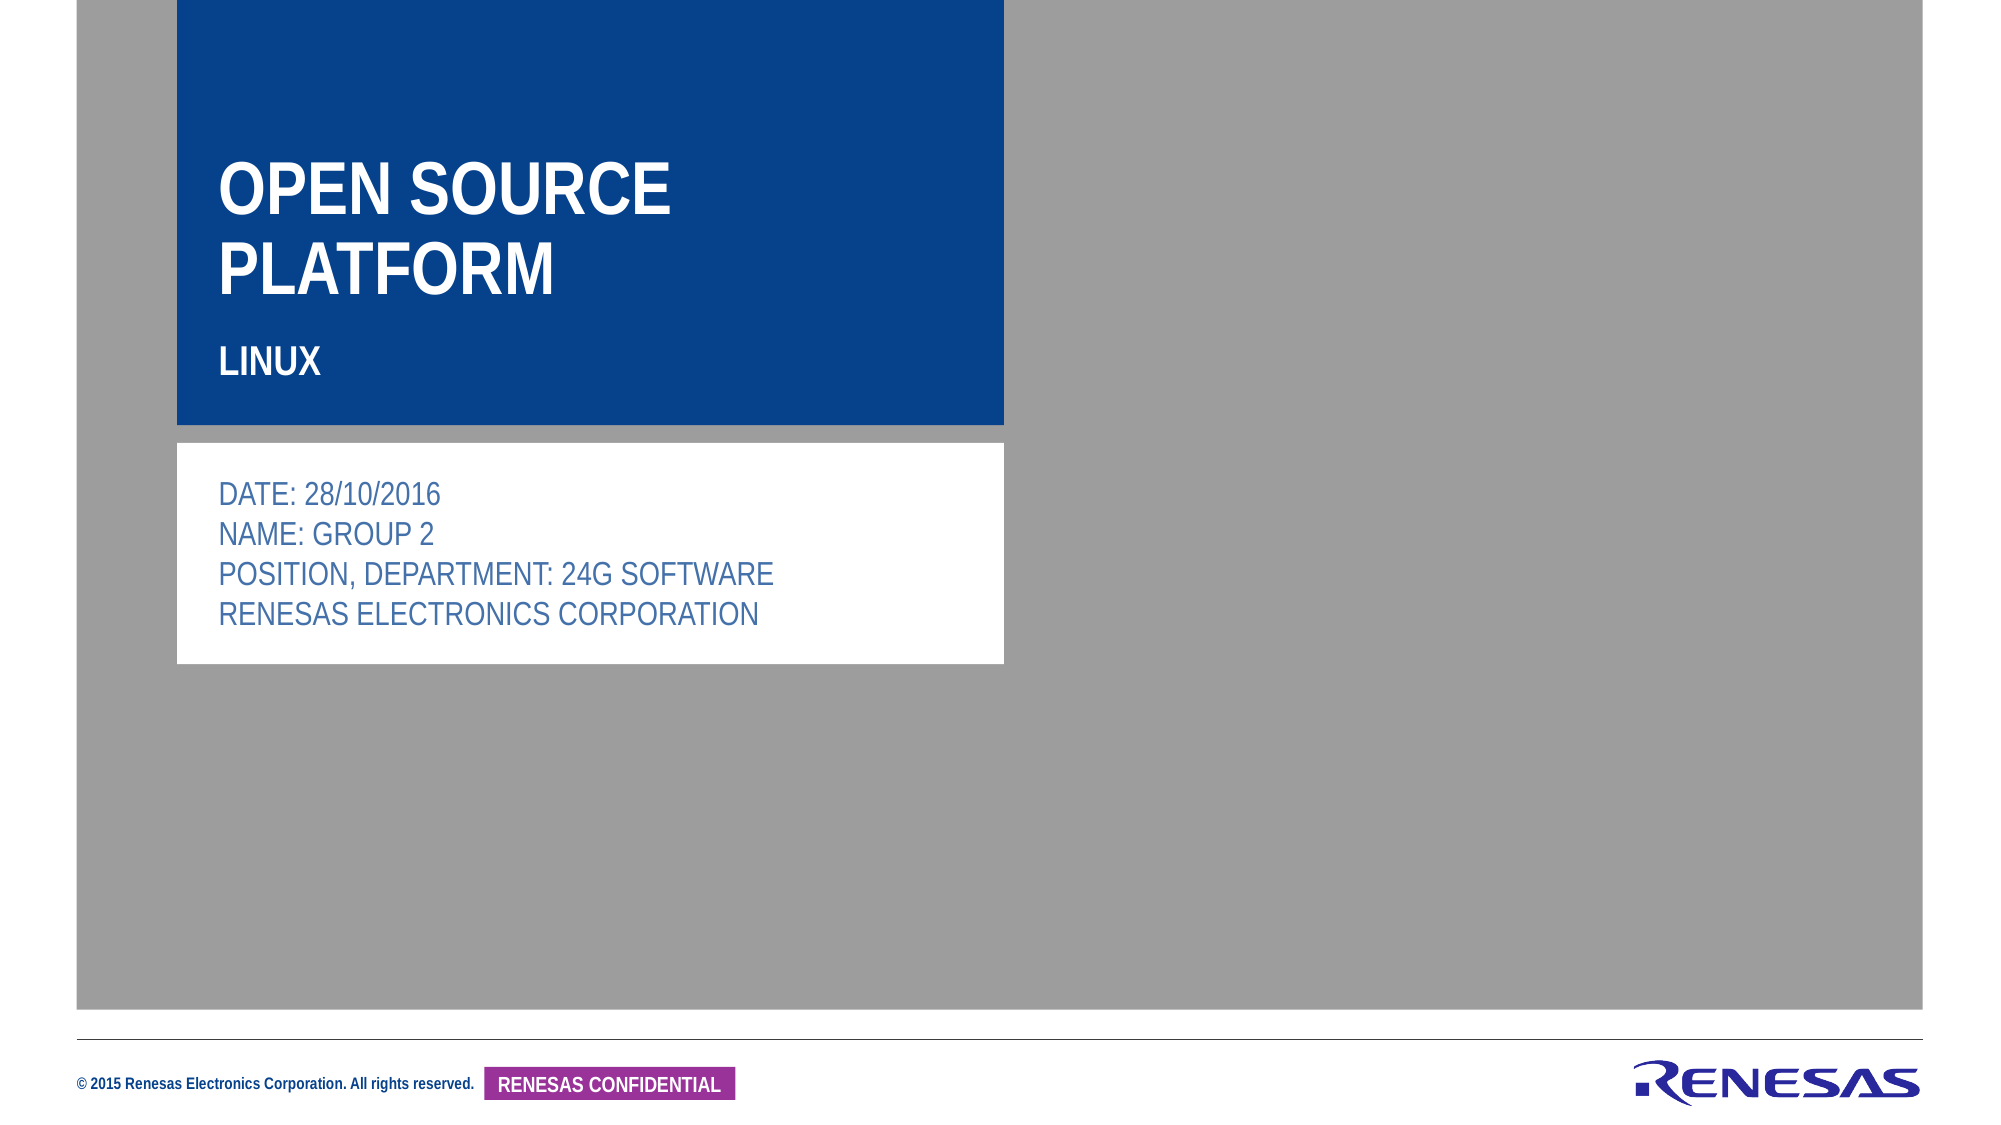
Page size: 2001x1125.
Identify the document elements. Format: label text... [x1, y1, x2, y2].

picture [1631, 1058, 1923, 1108]
list Date: 28/10/2016 Name: Group 2 Position, Department: 24g software Renesas Electronics Corporation [177, 442, 1004, 665]
list Open source platform linux [177, 0, 1004, 426]
